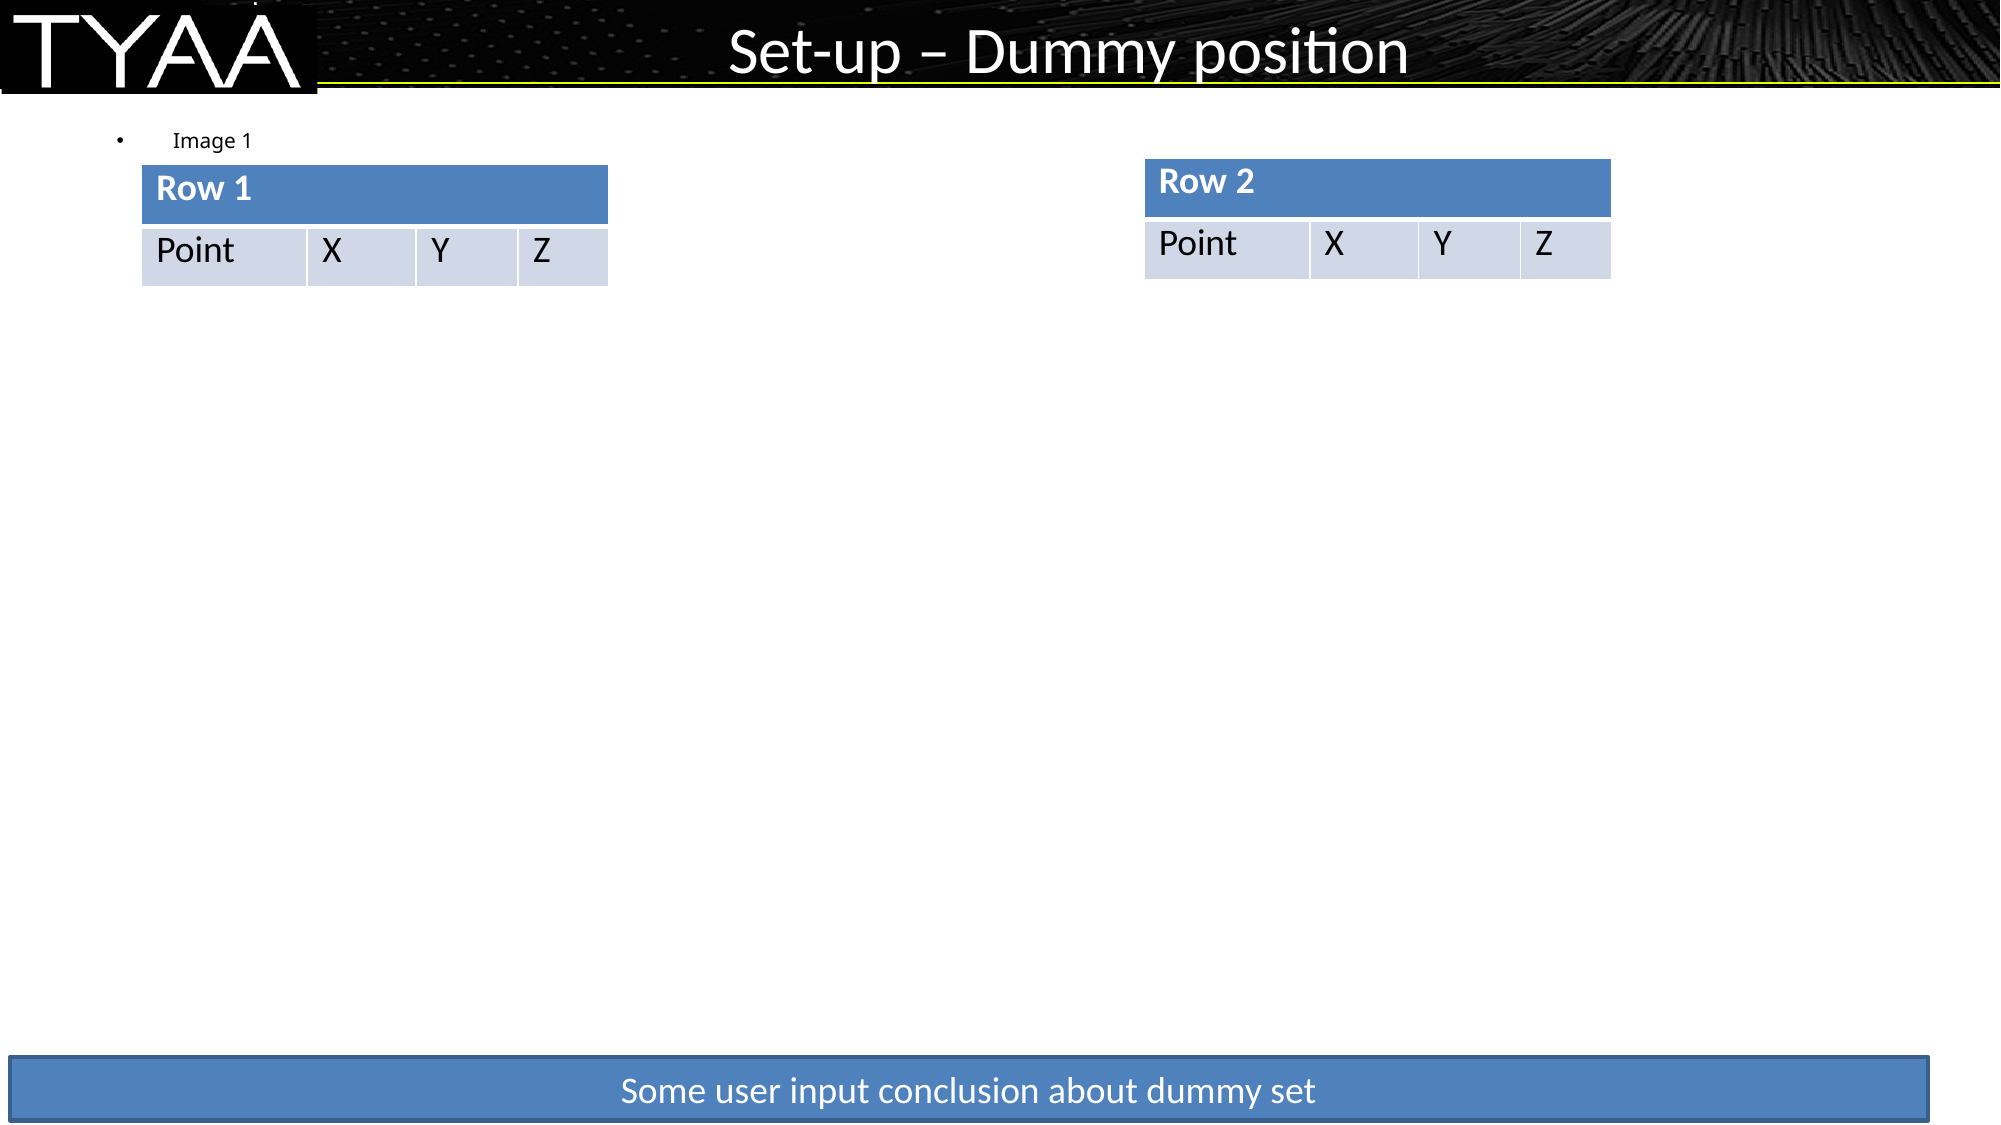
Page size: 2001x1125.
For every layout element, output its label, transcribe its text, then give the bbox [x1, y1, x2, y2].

picture [1, 0, 2000, 94]
text_box Some user input conclusion about dummy set [8, 1055, 1930, 1123]
text_box Image 1 [101, 120, 1985, 1057]
title Set-up – Dummy position [289, 0, 1850, 80]
